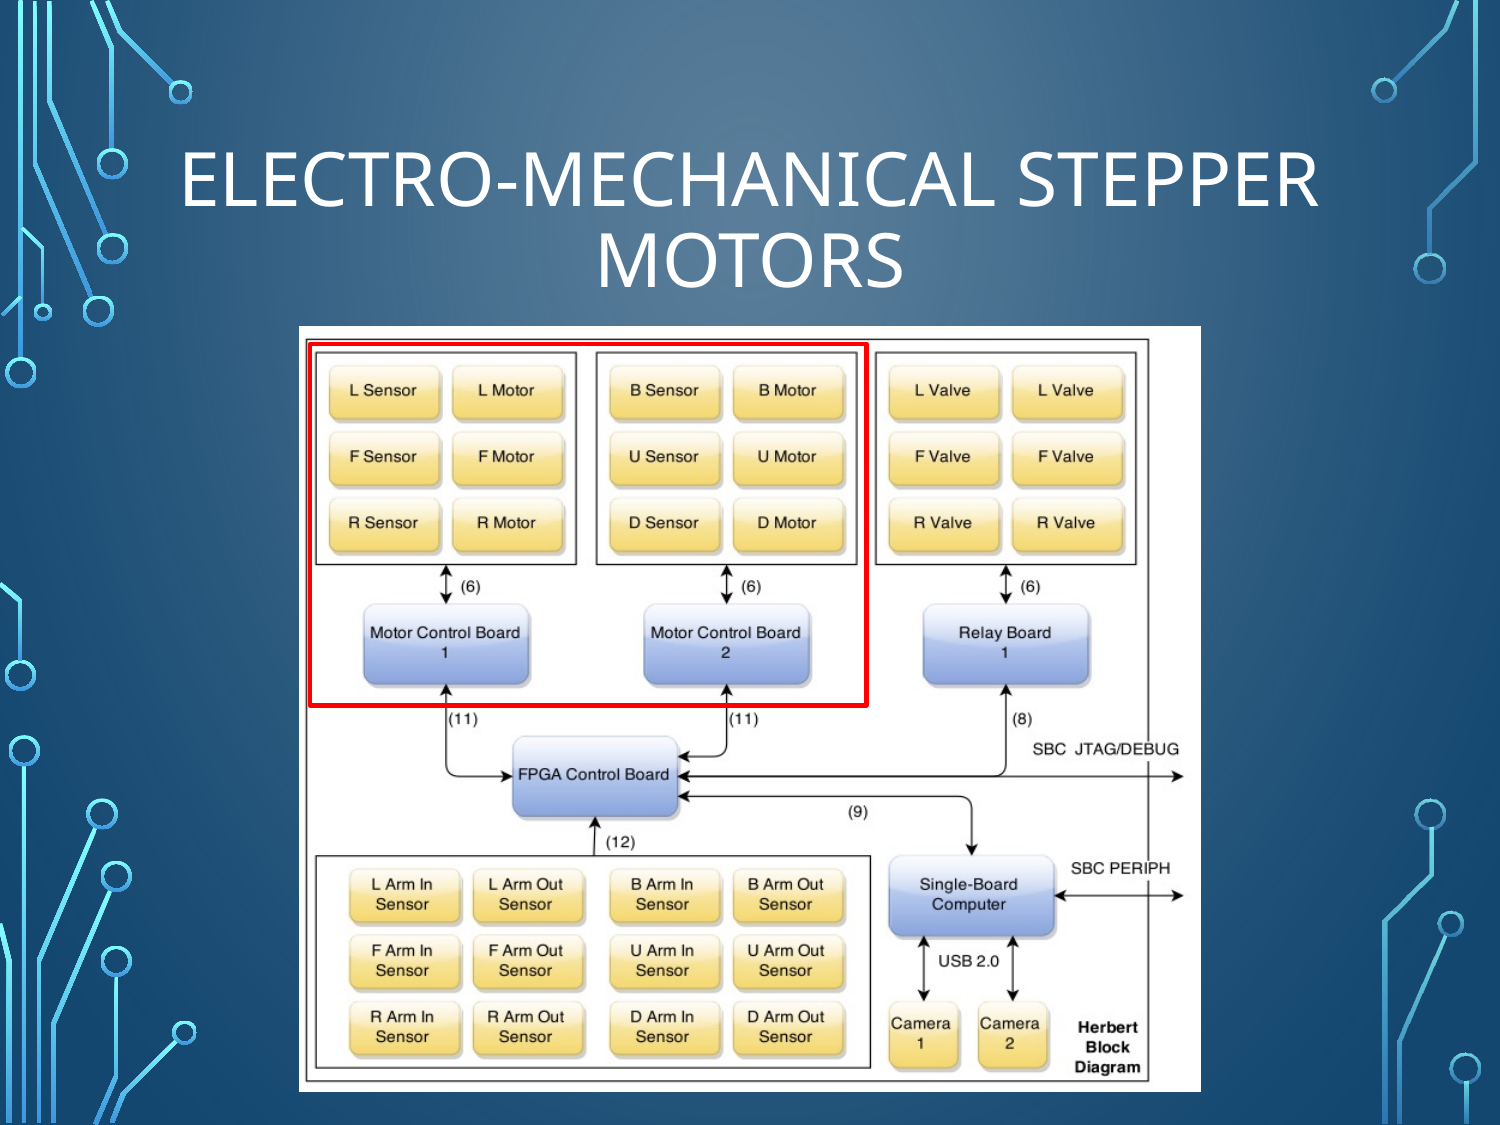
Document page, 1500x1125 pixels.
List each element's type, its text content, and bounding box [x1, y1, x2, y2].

title Electro-Mechanical Stepper Motors [140, 101, 1360, 326]
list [30, 326, 1469, 1092]
